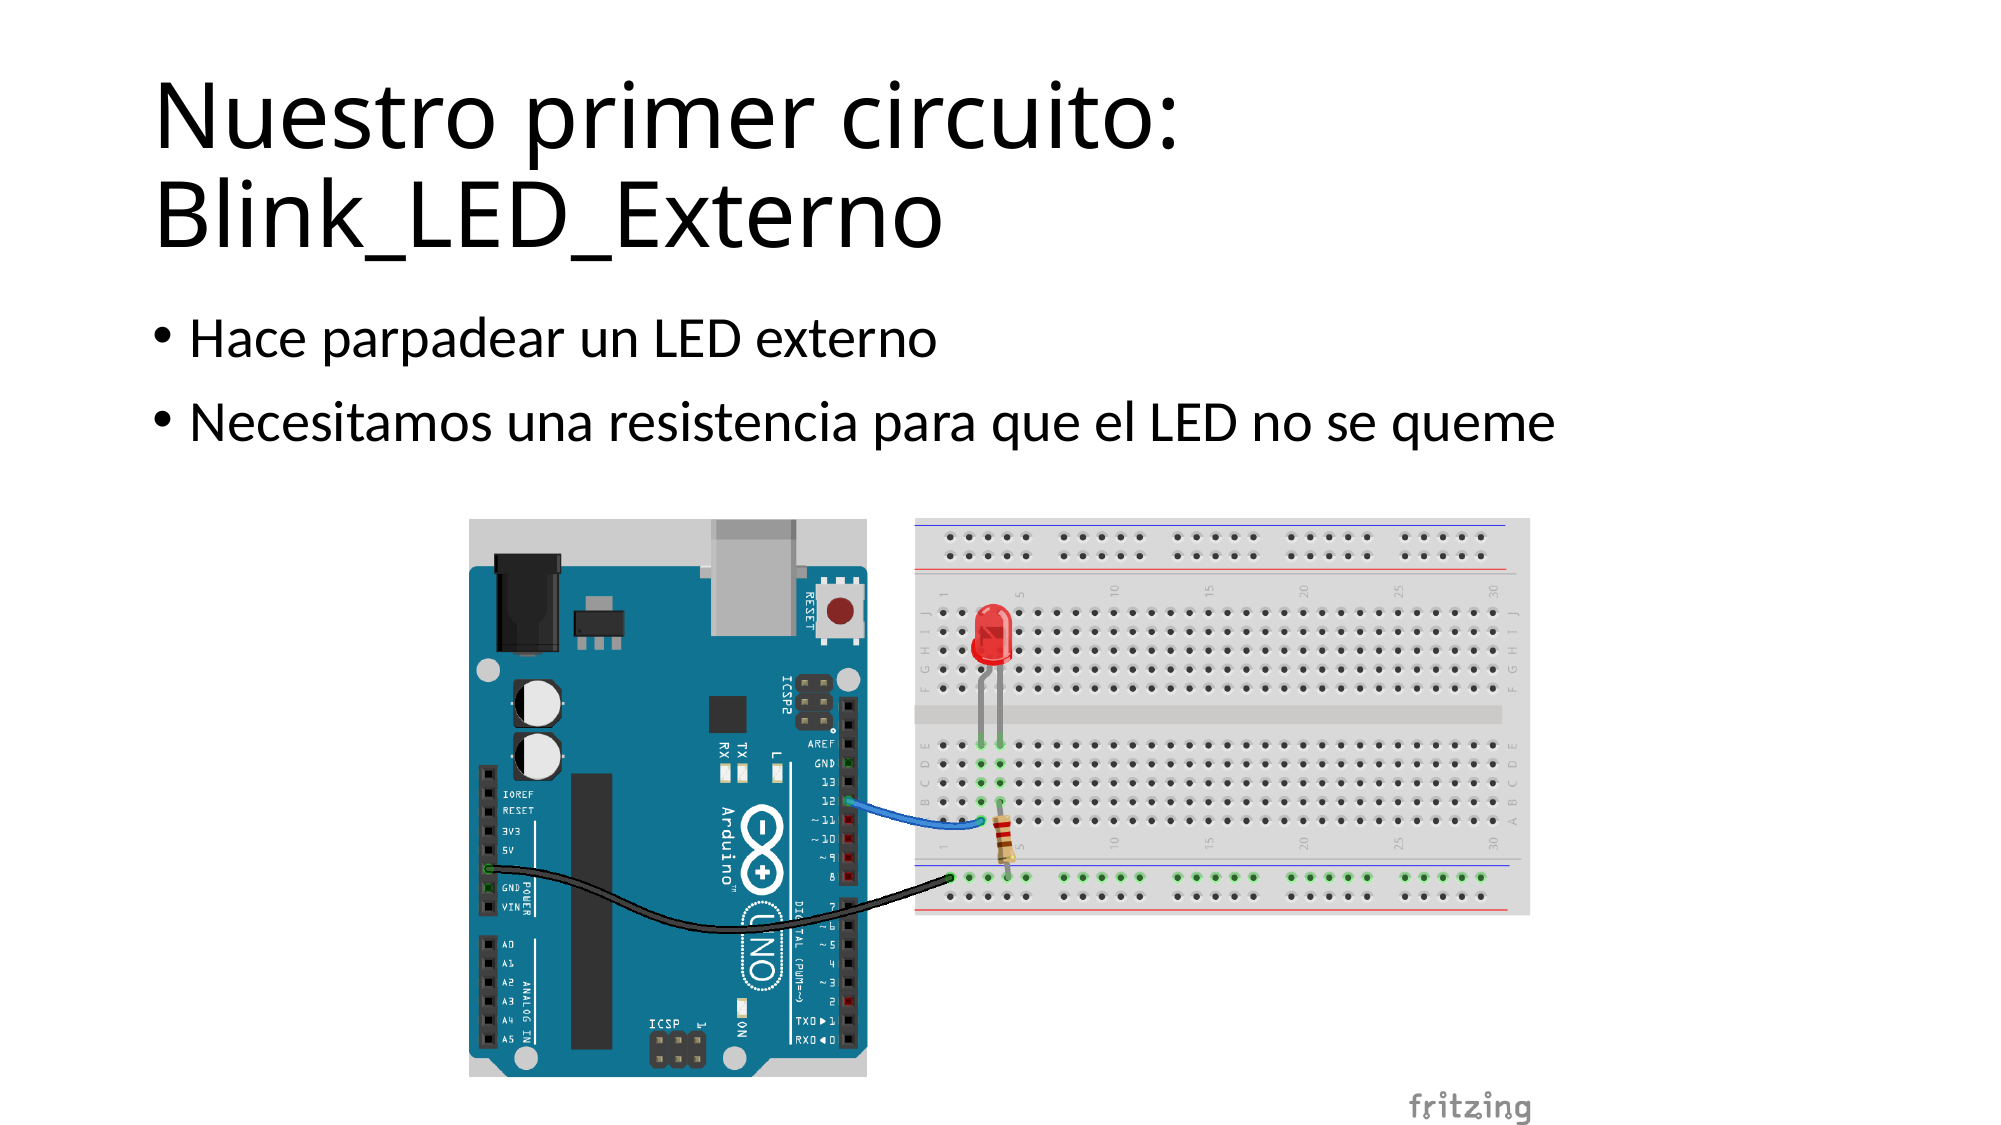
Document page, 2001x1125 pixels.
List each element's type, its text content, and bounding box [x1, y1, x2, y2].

title Nuestro primer circuito: Blink_LED_Externo [137, 59, 1863, 278]
picture [469, 518, 1531, 1125]
list Hace parpadear un LED externo Necesitamos una resistencia para que el LED no se queme [137, 299, 1863, 1014]
